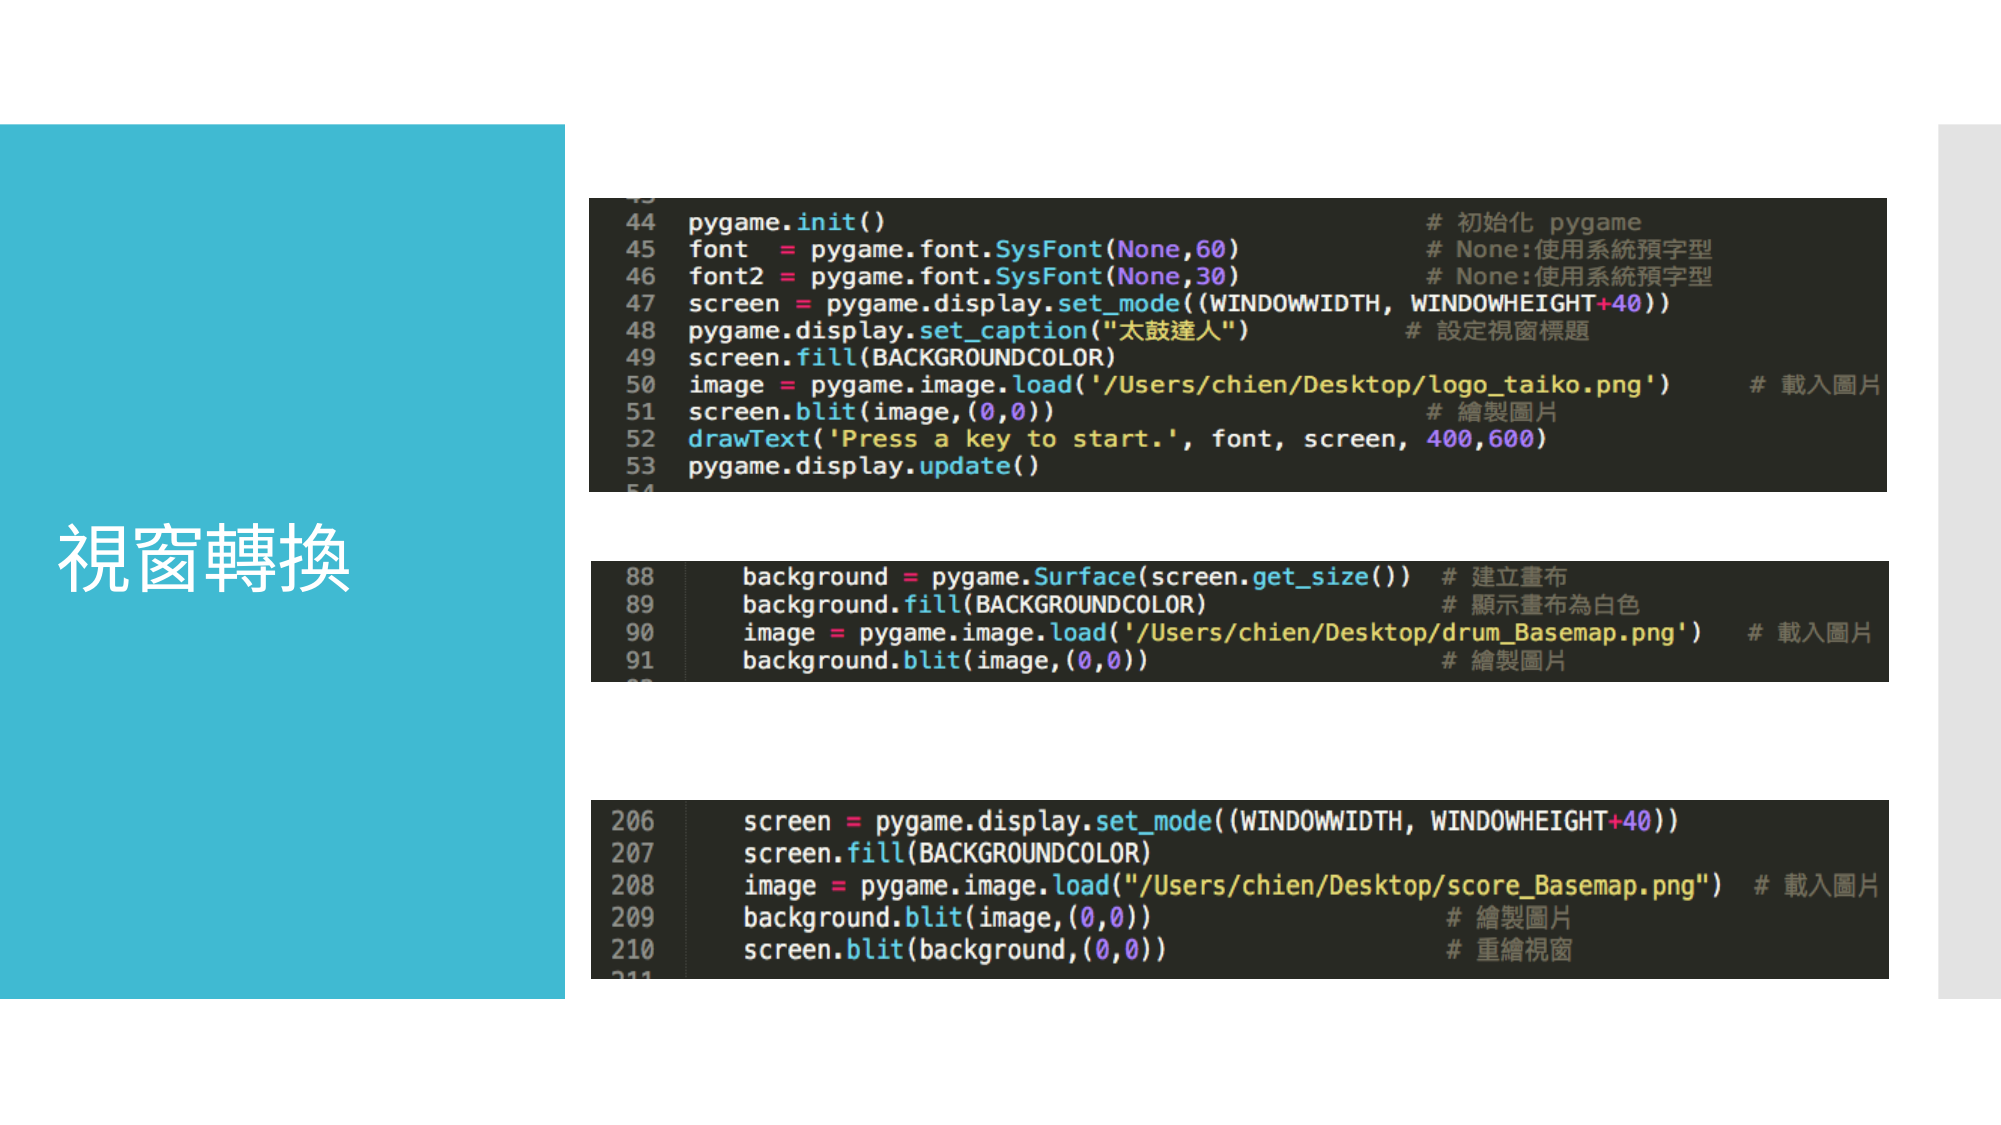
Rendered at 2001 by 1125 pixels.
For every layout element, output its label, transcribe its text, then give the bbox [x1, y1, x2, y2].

title 視窗轉換 [41, 184, 525, 940]
picture [591, 800, 1889, 979]
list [591, 561, 1889, 682]
picture [589, 197, 1887, 492]
